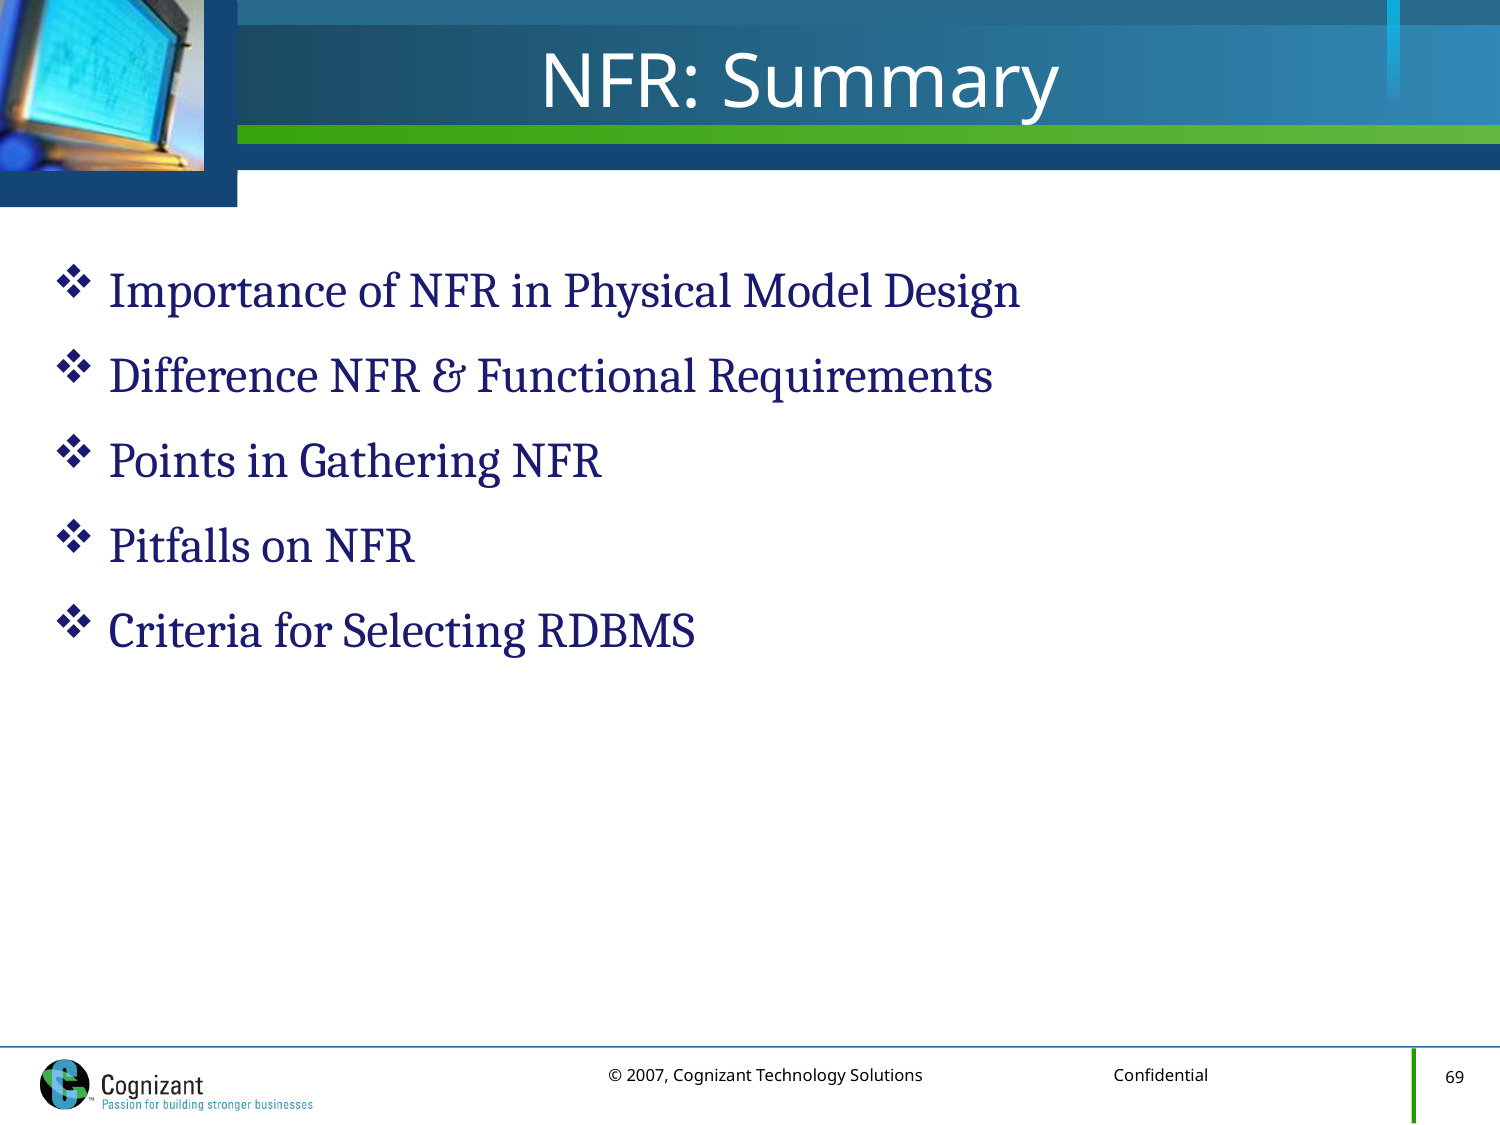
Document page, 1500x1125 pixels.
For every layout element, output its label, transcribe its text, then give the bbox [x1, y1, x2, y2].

title NFR: Summary [237, 33, 1363, 122]
picture [0, 0, 204, 171]
picture [39, 1059, 313, 1111]
slide_number 69 [1418, 1058, 1492, 1112]
list Importance of NFR in Physical Model Design Difference NFR & Functional Requirements Points in Gathering NFR Pitfalls on NFR Criteria for Selecting RDBMS [37, 249, 1463, 1051]
